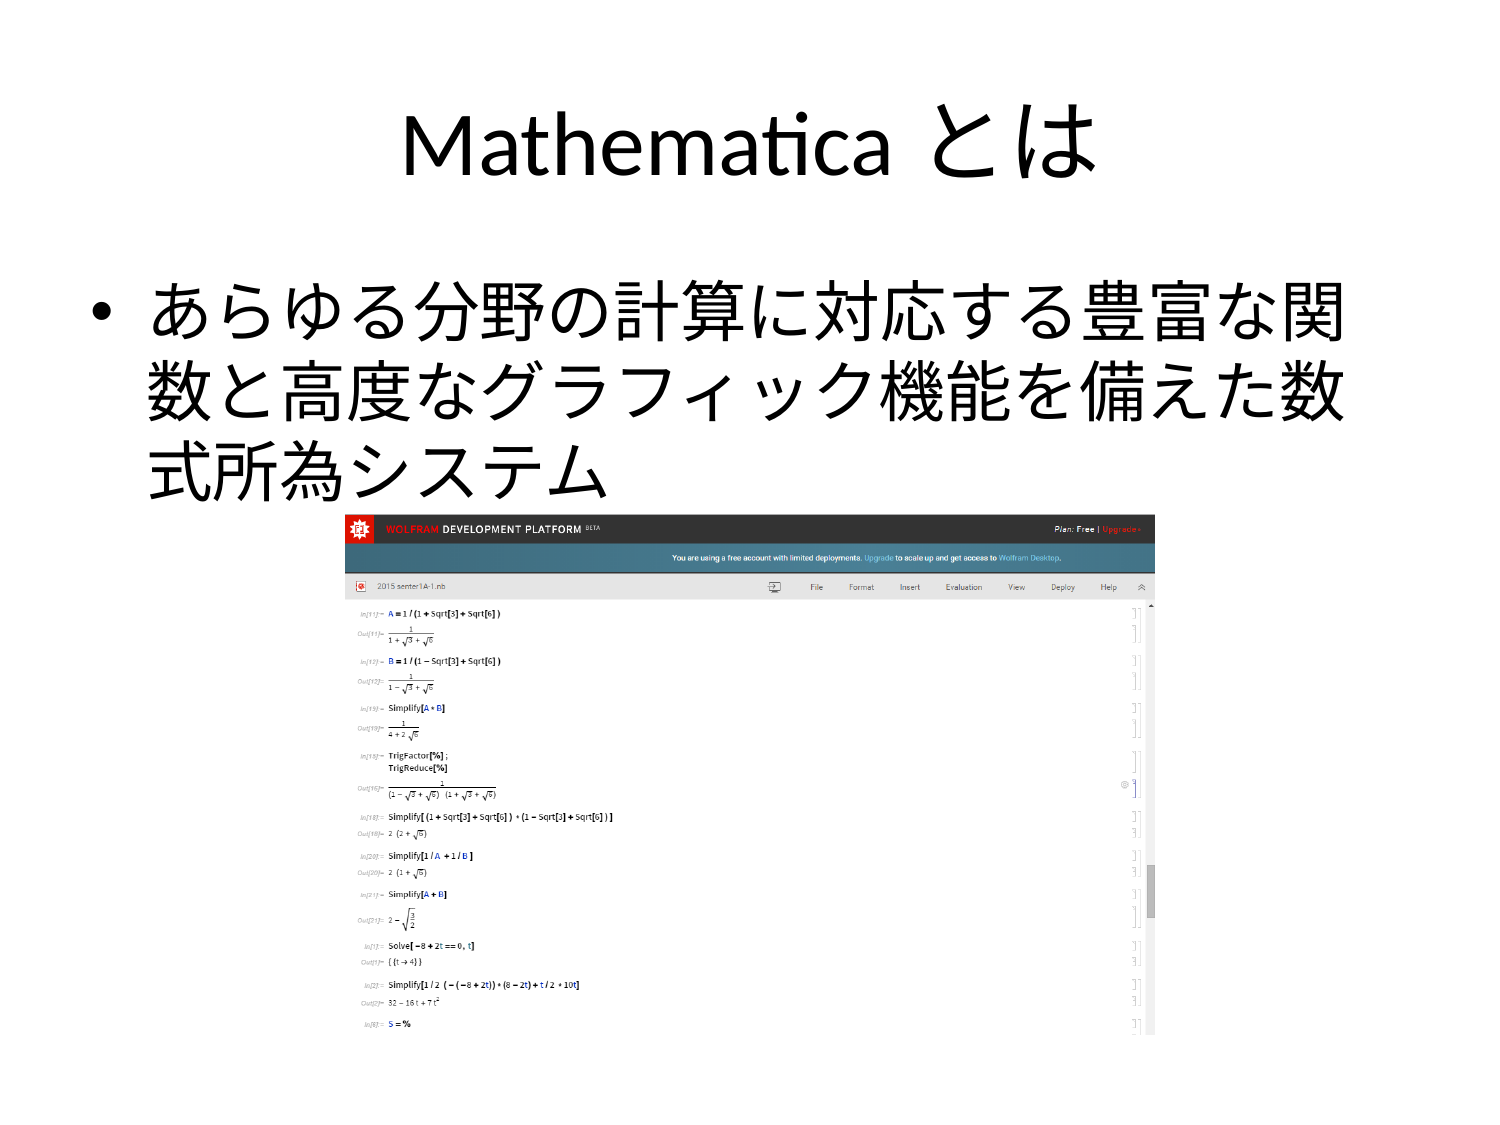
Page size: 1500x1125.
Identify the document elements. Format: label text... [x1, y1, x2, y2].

picture [345, 513, 1155, 1036]
list あらゆる分野の計算に対応する豊富な関数と高度なグラフィック機能を備えた数式所為システム [75, 262, 1425, 1005]
title Mathematicaとは [75, 45, 1425, 233]
